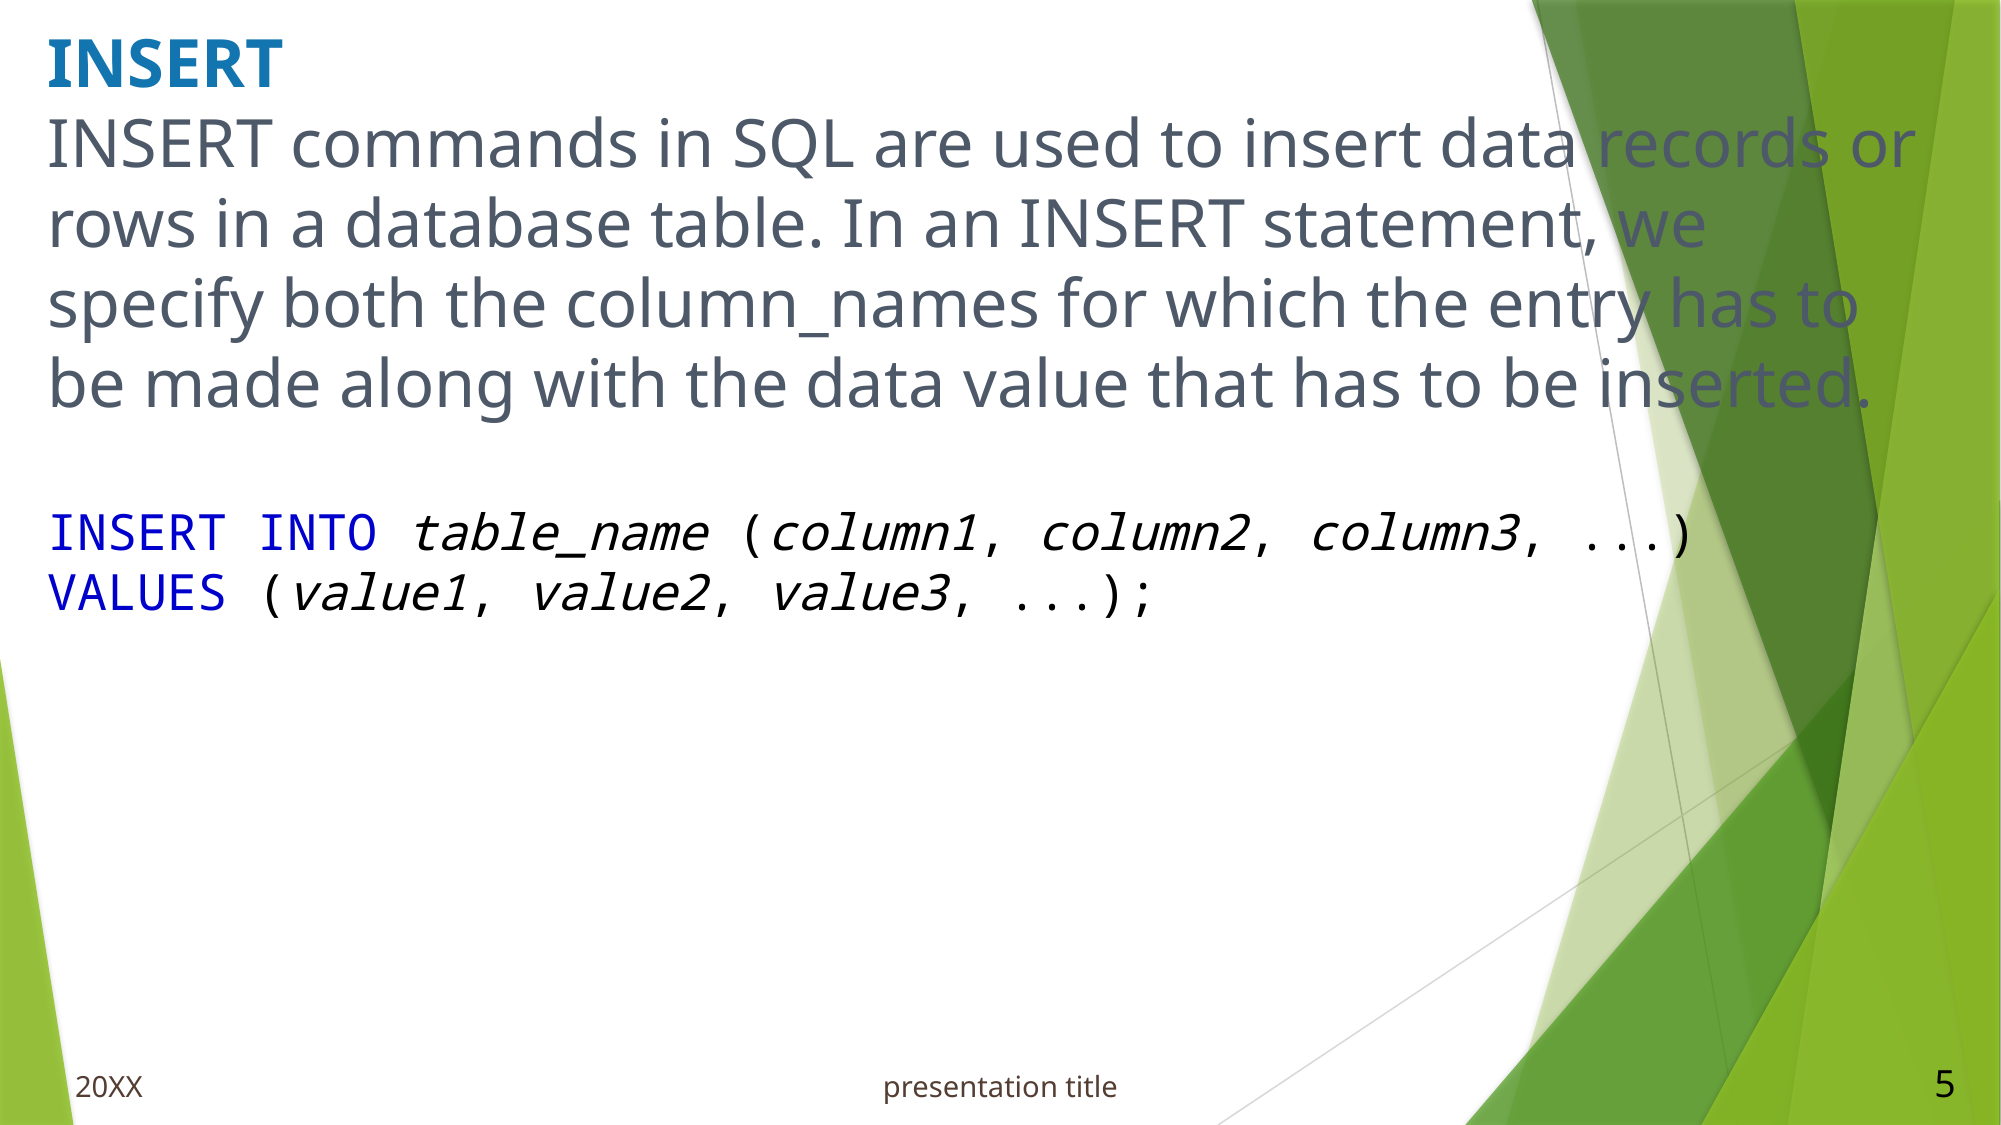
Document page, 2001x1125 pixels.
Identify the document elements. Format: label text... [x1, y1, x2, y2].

text_box 5 [1808, 1060, 1971, 1112]
title INSERT INSERT commands in SQL are used to insert data records or rows in a database table. In an INSERT statement, we specify both the column_names for which the entry has to be made along with the data value that has to be inserted. INSERT INTO table_name (column1, column2, column3, ...) VALUES (value1, value2, value3, ...); [32, 13, 1947, 1035]
text_box presentation title [718, 1060, 1283, 1112]
text_box 20XX [60, 1060, 222, 1112]
